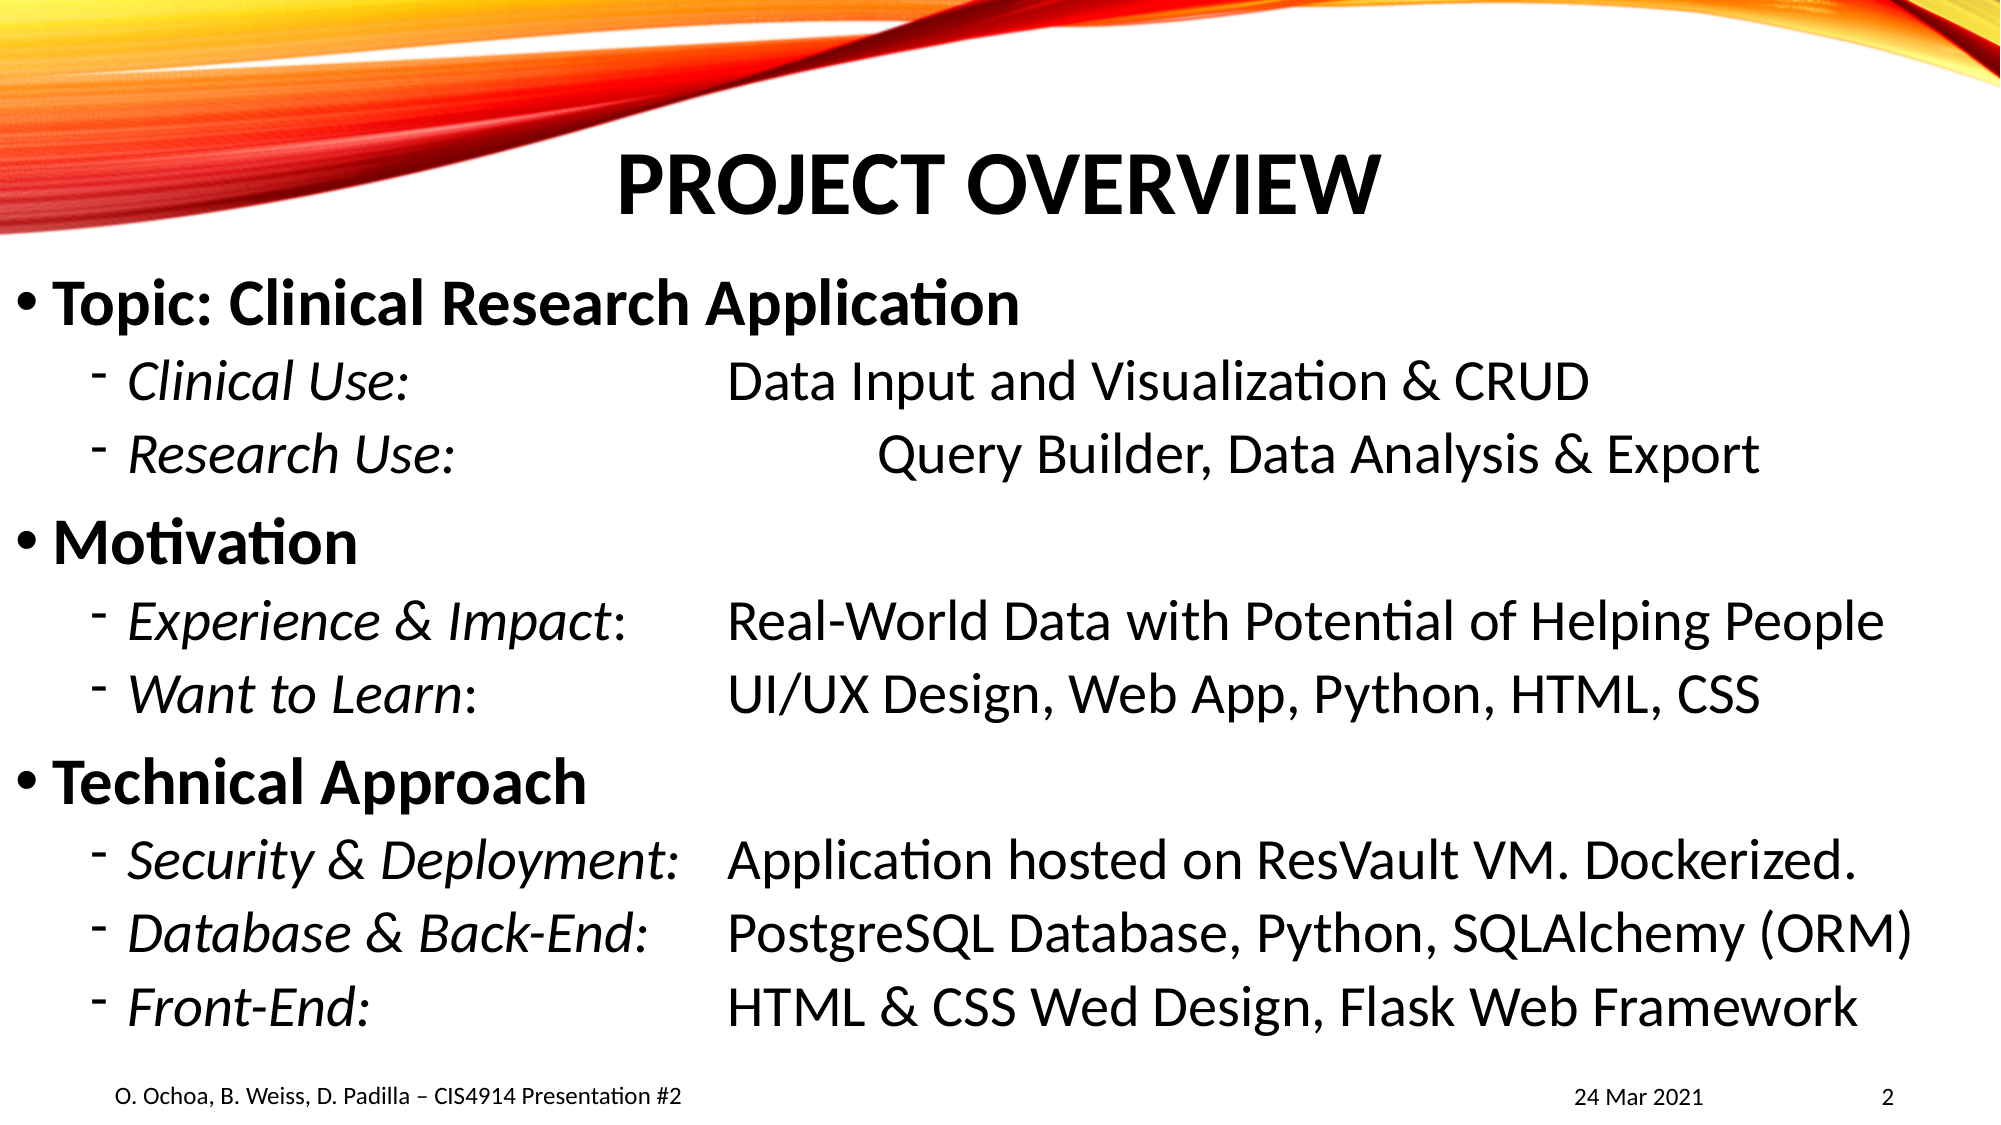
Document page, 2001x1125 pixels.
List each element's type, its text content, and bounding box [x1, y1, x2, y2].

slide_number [1252, 1065, 1720, 1125]
list Topic: Clinical Research Application Clinical Use: Data Input and Visualization & CRUD Research Use: Query Builder, Data Analysis & Export Motivation Experience & Impact: Real-World Data with Potential of Helping People Want to Learn: UI/UX Design, Web App, Python, HTML, CSS Technical Approach Security & Deployment: Application hosted on ResVault VM. Dockerized. Database & Back-End: PostgreSQL Database, Python, SQLAlchemy (ORM) Front-End: HTML & CSS Wed Design, Flask Web Framework [0, 260, 2000, 1046]
slide_number 2 [1736, 1065, 1910, 1125]
title Project Overview [293, 79, 1707, 260]
footer O. Ochoa, B. Weiss, D. Padilla – CIS4914 Presentation #2 [100, 1065, 1235, 1125]
picture [0, 0, 2000, 237]
